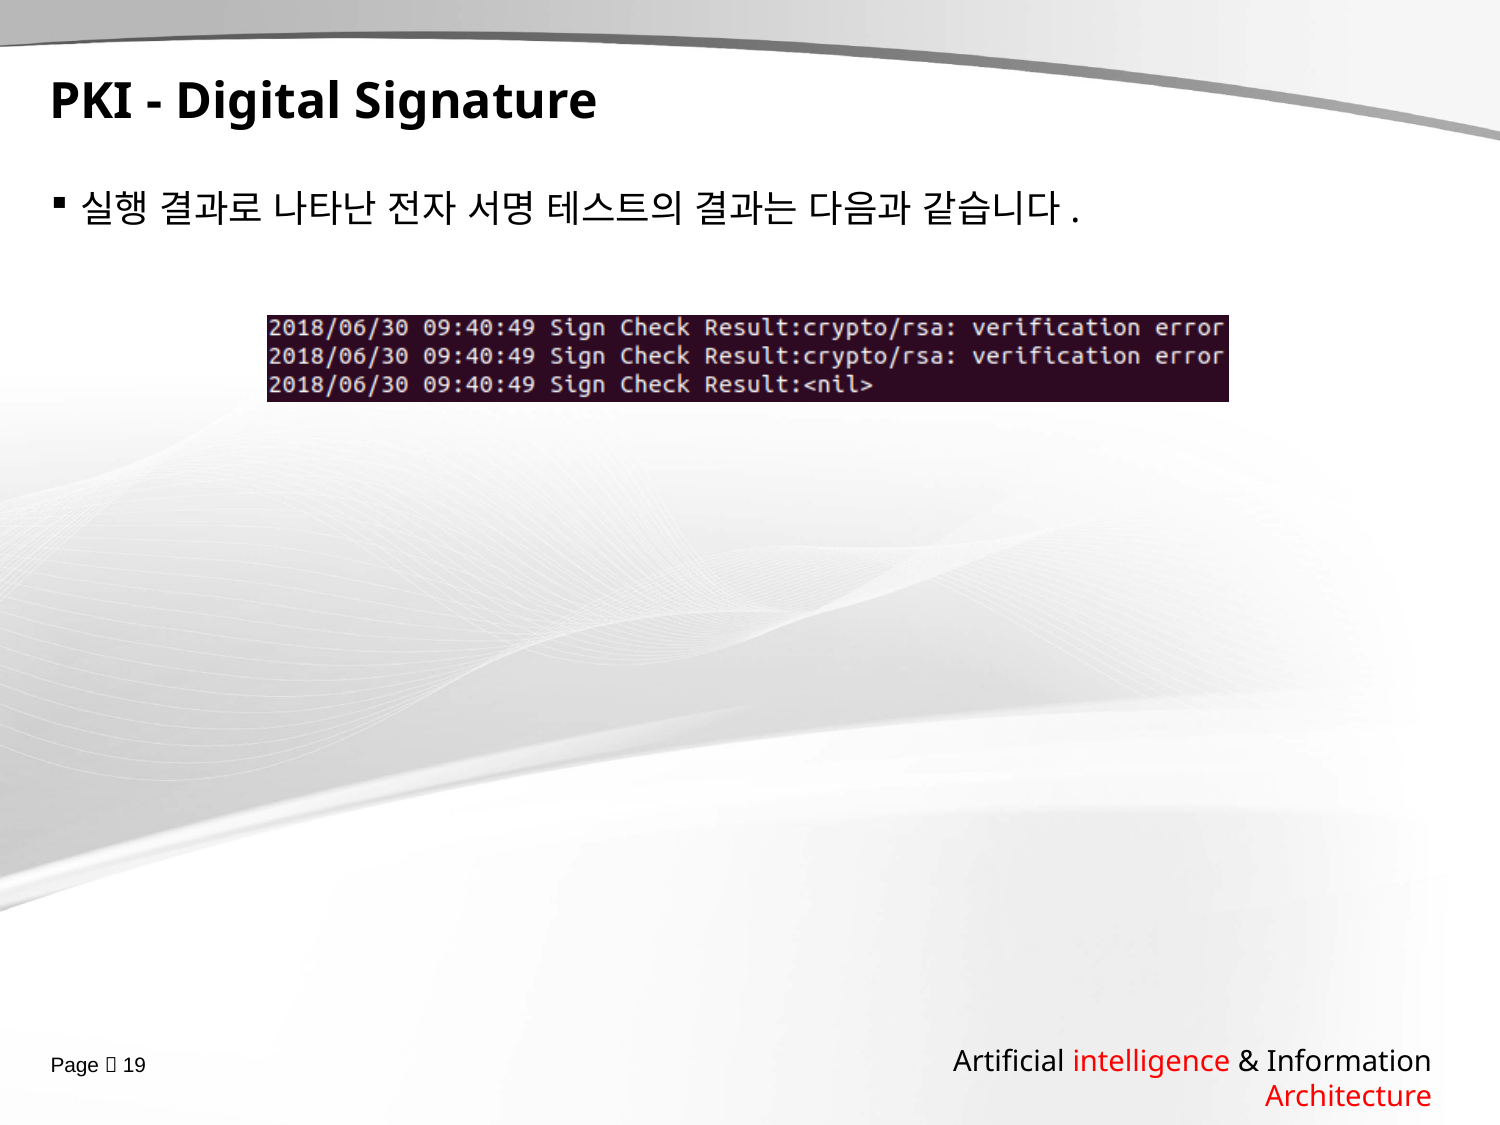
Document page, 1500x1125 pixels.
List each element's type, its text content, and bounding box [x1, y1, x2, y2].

title PKI - Digital Signature [48, 67, 1448, 174]
picture [0, 0, 1500, 1125]
list 실행 결과로 나타난 전자 서명 테스트의 결과는 다음과 같습니다. [50, 173, 1450, 882]
